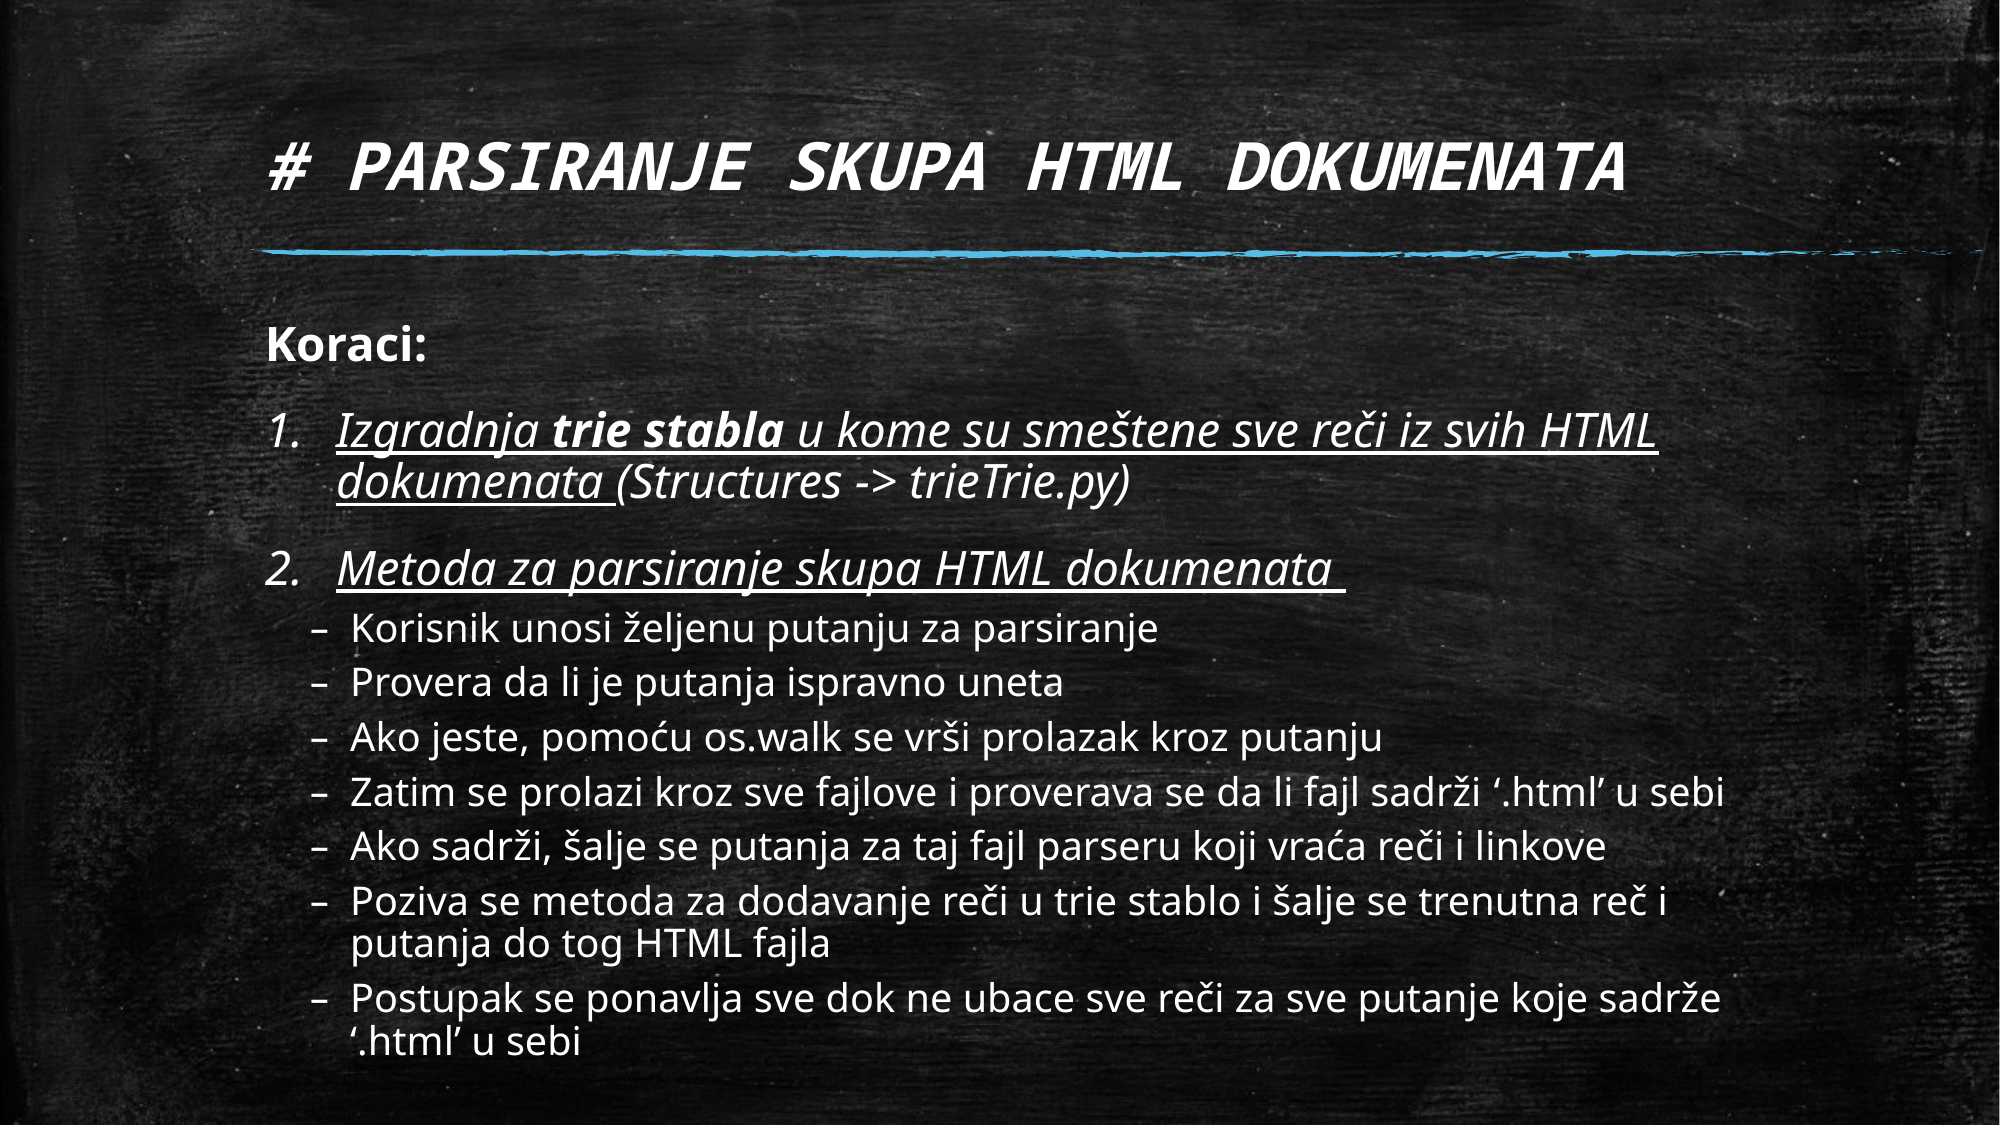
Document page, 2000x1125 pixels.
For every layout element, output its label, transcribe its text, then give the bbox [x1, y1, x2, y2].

list Koraci: Izgradnja trie stabla u kome su smeštene sve reči iz svih HTML dokumenata (Structures -> trieTrie.py) Metoda za parsiranje skupa HTML dokumenata Korisnik unosi željenu putanju za parsiranje Provera da li je putanja ispravno uneta Ako jeste, pomoću os.walk se vrši prolazak kroz putanju Zatim se prolazi kroz sve fajlove i proverava se da li fajl sadrži ‘.html’ u sebi Ako sadrži, šalje se putanja za taj fajl parseru koji vraća reči i linkove Poziva se metoda za dodavanje reči u trie stablo i šalje se trenutna reč i putanja do tog HTML fajla Postupak se ponavlja sve dok ne ubace sve reči za sve putanje koje sadrže ‘.html’ u sebi [249, 312, 1750, 1080]
title # PARSIRANJE SKUPA HTML DOKUMENATA [249, 45, 1750, 213]
